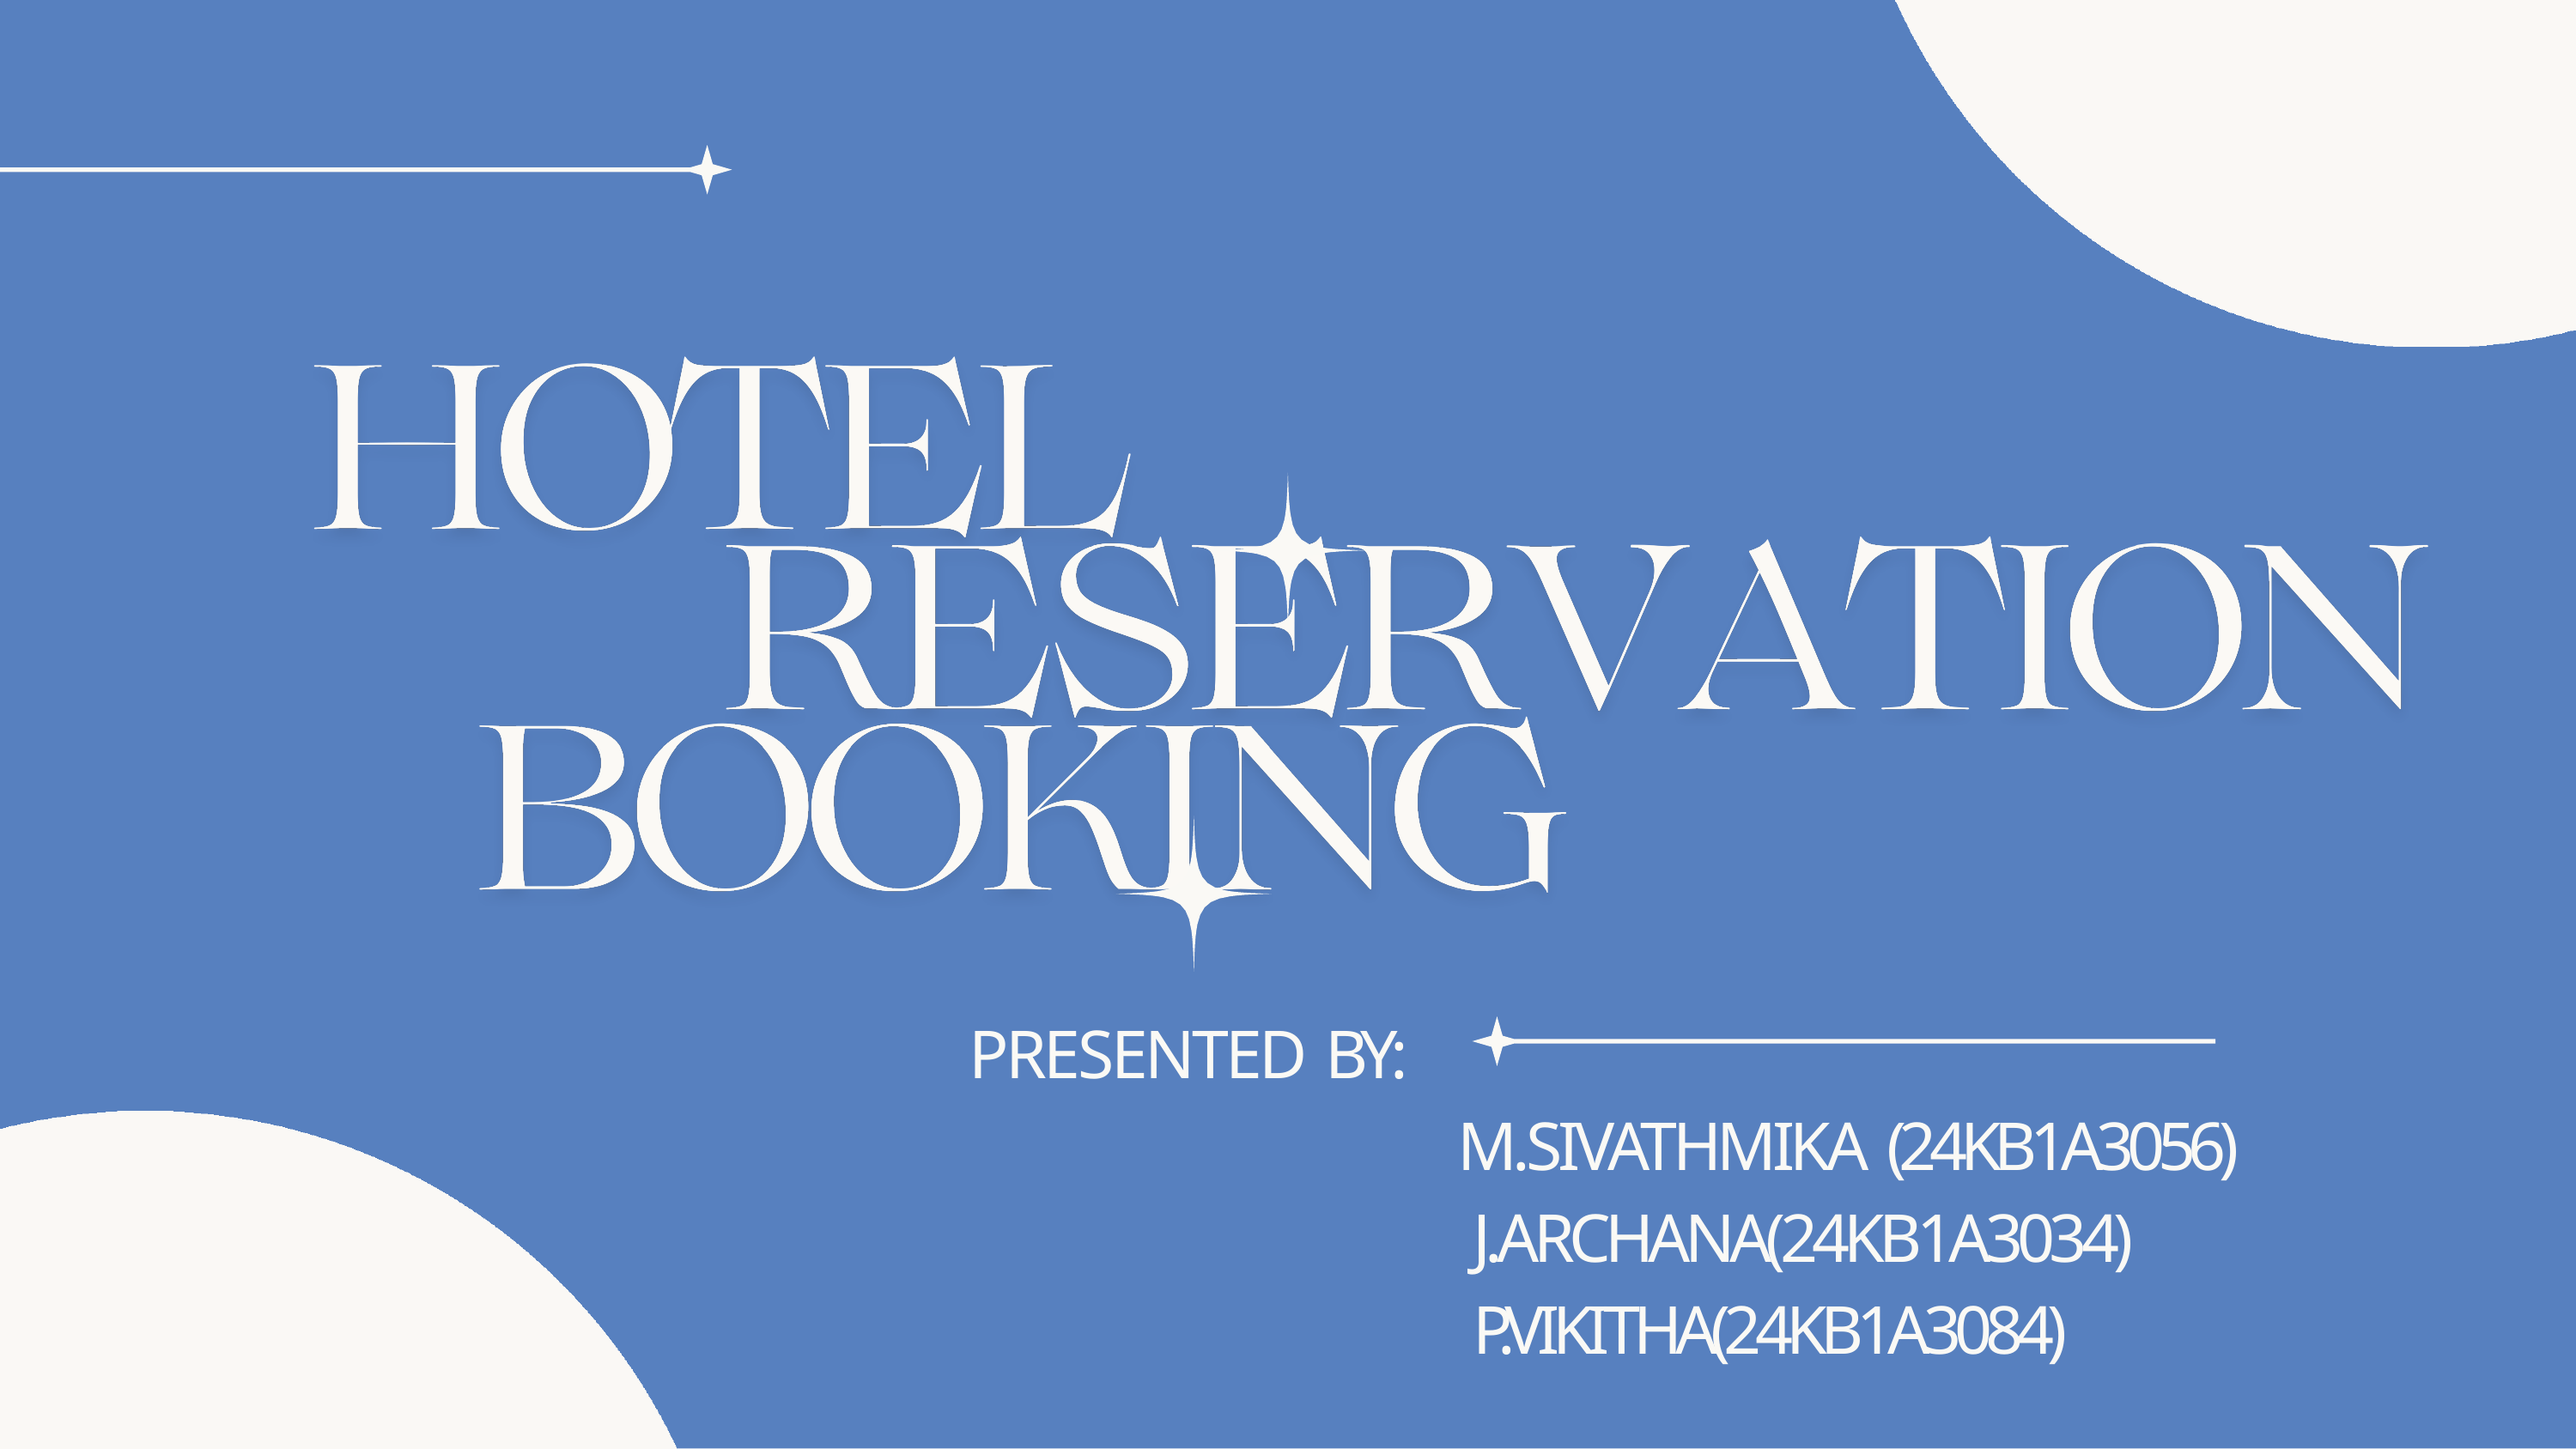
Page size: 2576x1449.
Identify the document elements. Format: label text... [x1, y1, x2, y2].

text_box [1472, 1016, 2216, 1066]
picture [0, 1110, 677, 1449]
text_box PRESENTED BY: M.SIVATHMIKA (24KB1A3056) J.ARCHANA(24KB1A3034) P.VIKITHA(24KB1A3084) [967, 997, 2347, 1368]
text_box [0, 0, 2576, 972]
